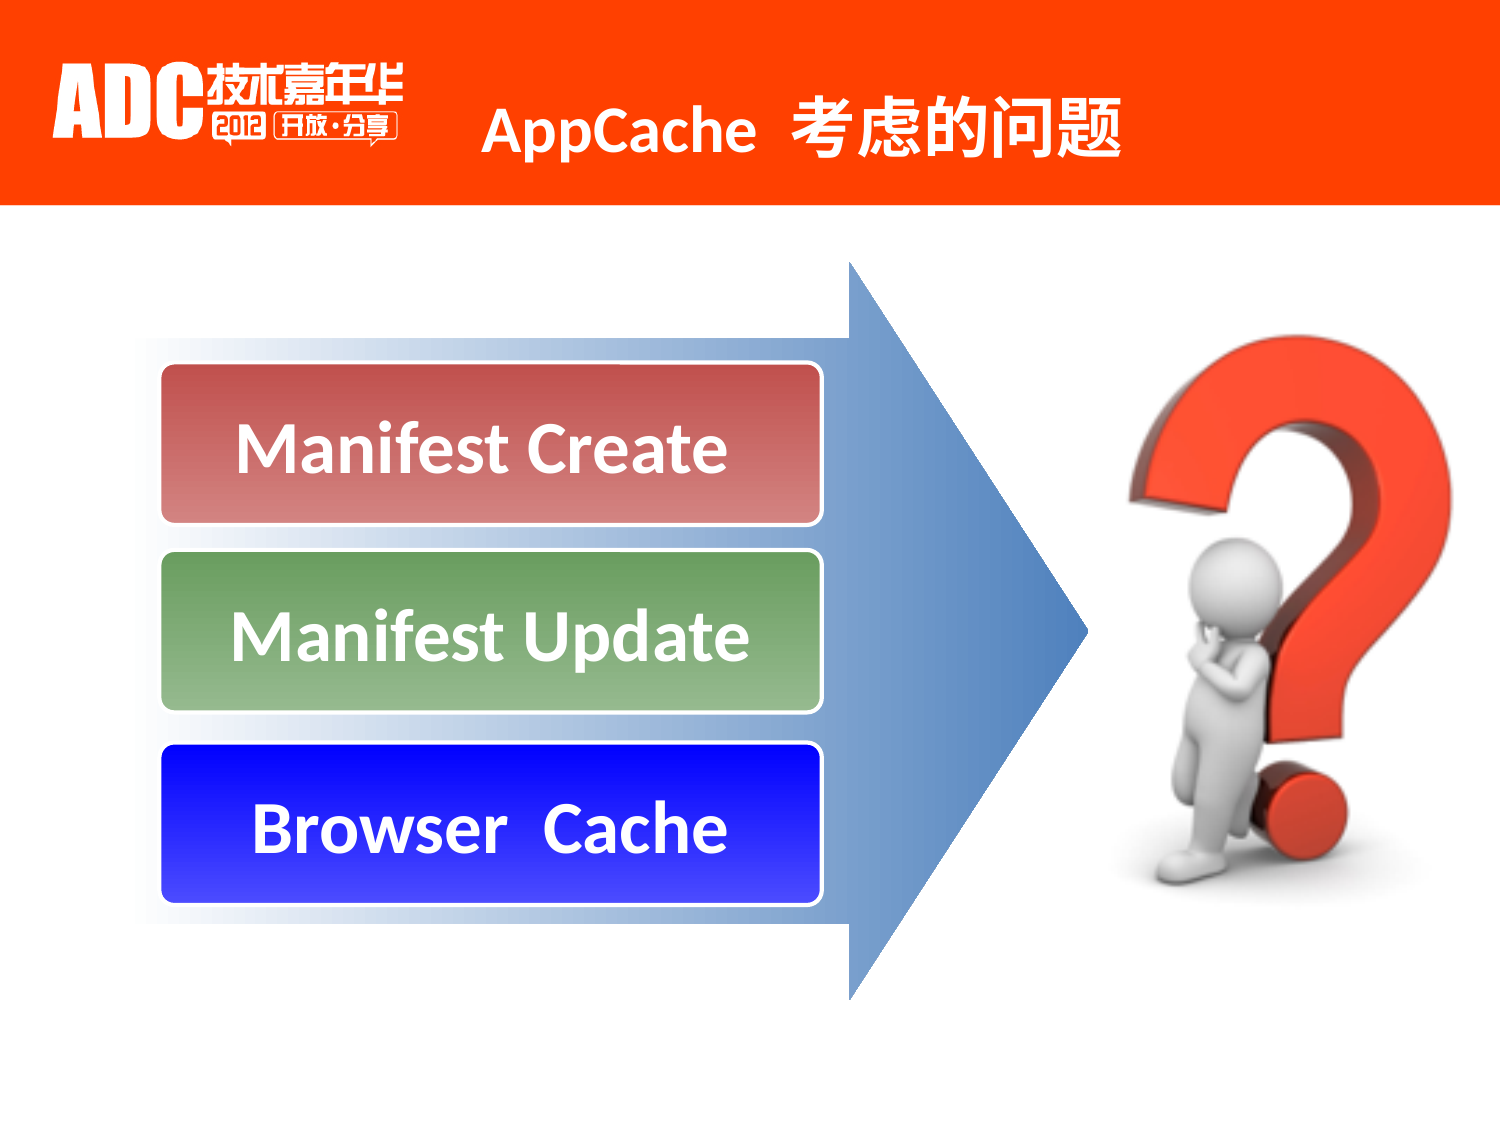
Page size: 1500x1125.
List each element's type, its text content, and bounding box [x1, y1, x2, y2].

picture [0, 0, 1500, 1125]
text_box [964, 537, 1075, 750]
text_box [29, 255, 1471, 1081]
text_box Manifest Create [159, 362, 822, 525]
text_box AppCache 考虑的问题 [466, 78, 1388, 173]
text_box Manifest Update [159, 549, 822, 713]
text_box [123, 262, 1028, 1000]
text_box Browser Cache [159, 742, 822, 906]
